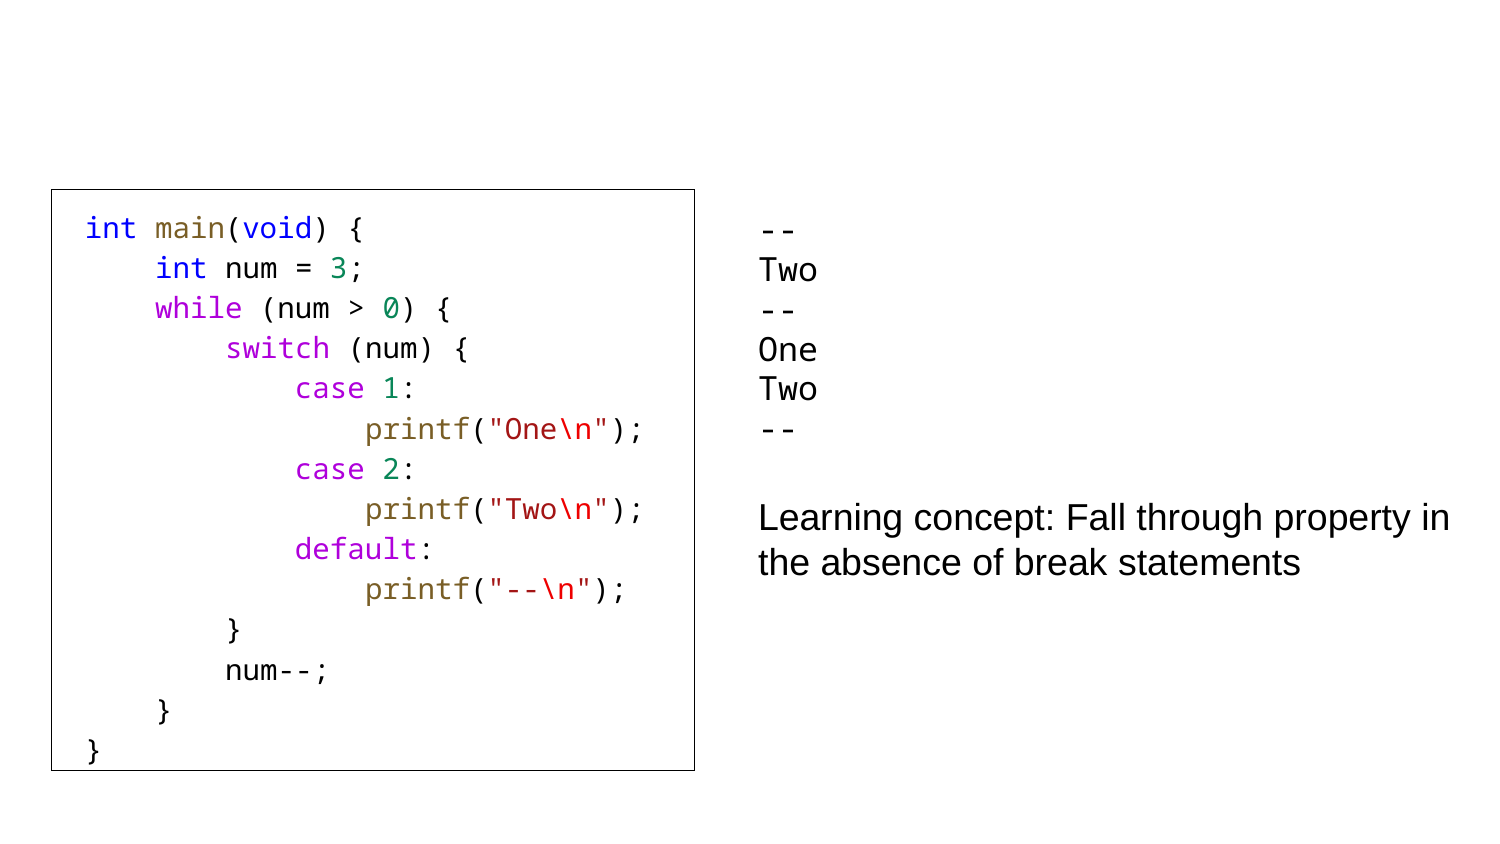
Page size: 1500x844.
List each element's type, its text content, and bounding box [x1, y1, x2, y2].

list int main(void) { int num = 3; while (num > 0) { switch (num) { case 1: printf("One\n"); case 2: printf("Two\n"); default: printf("--\n"); } num--; } } [51, 189, 695, 771]
text_box -- Two -- One Two -- Learning concept: Fall through property in the absence of break statements [743, 200, 1494, 590]
